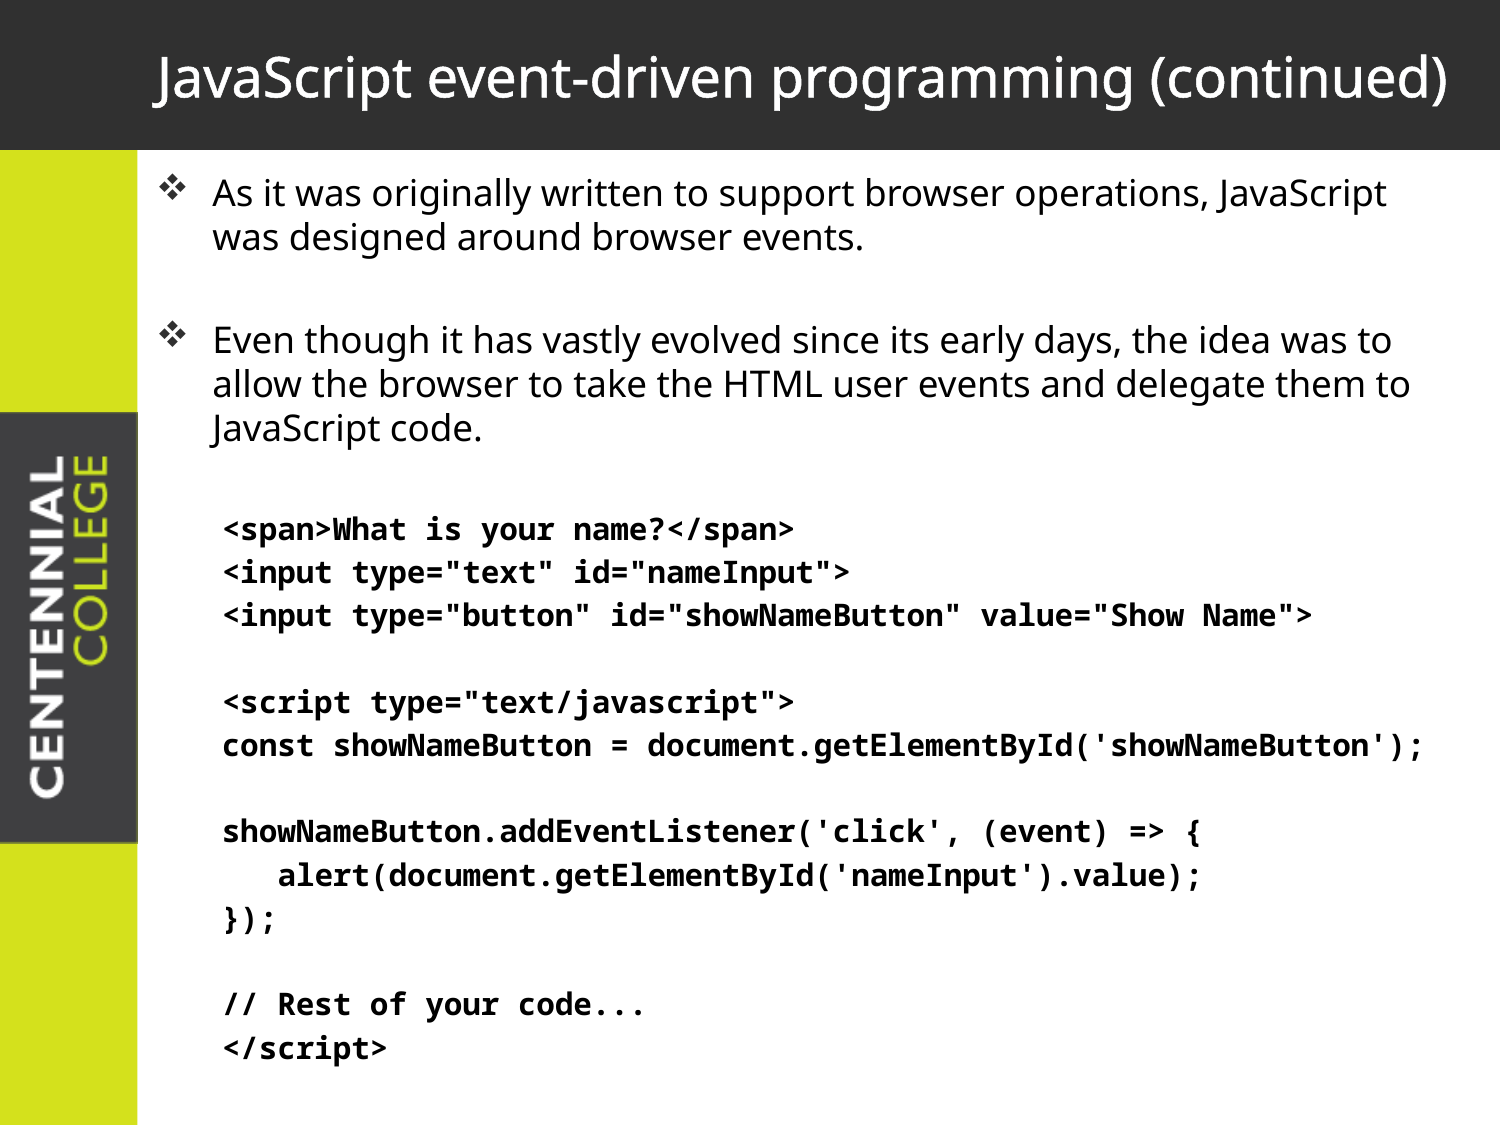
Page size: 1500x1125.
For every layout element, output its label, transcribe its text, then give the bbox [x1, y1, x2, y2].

title JavaScript event-driven programming (continued) [137, 0, 1467, 150]
picture [0, 412, 138, 844]
list As it was originally written to support browser operations, JavaScript was designed around browser events. Even though it has vastly evolved since its early days, the idea was to allow the browser to take the HTML user events and delegate them to JavaScript code. <span>What is your name?</span> <input type="text" id="nameInput"> <input type="button" id="showNameButton" value="Show Name"> <script type="text/javascript"> const showNameButton = document.getElementById('showNameButton'); showNameButton.addEventListener('click', (event) => { alert(document.getElementById('nameInput').value); }); // Rest of your code... </script> [141, 162, 1467, 1088]
